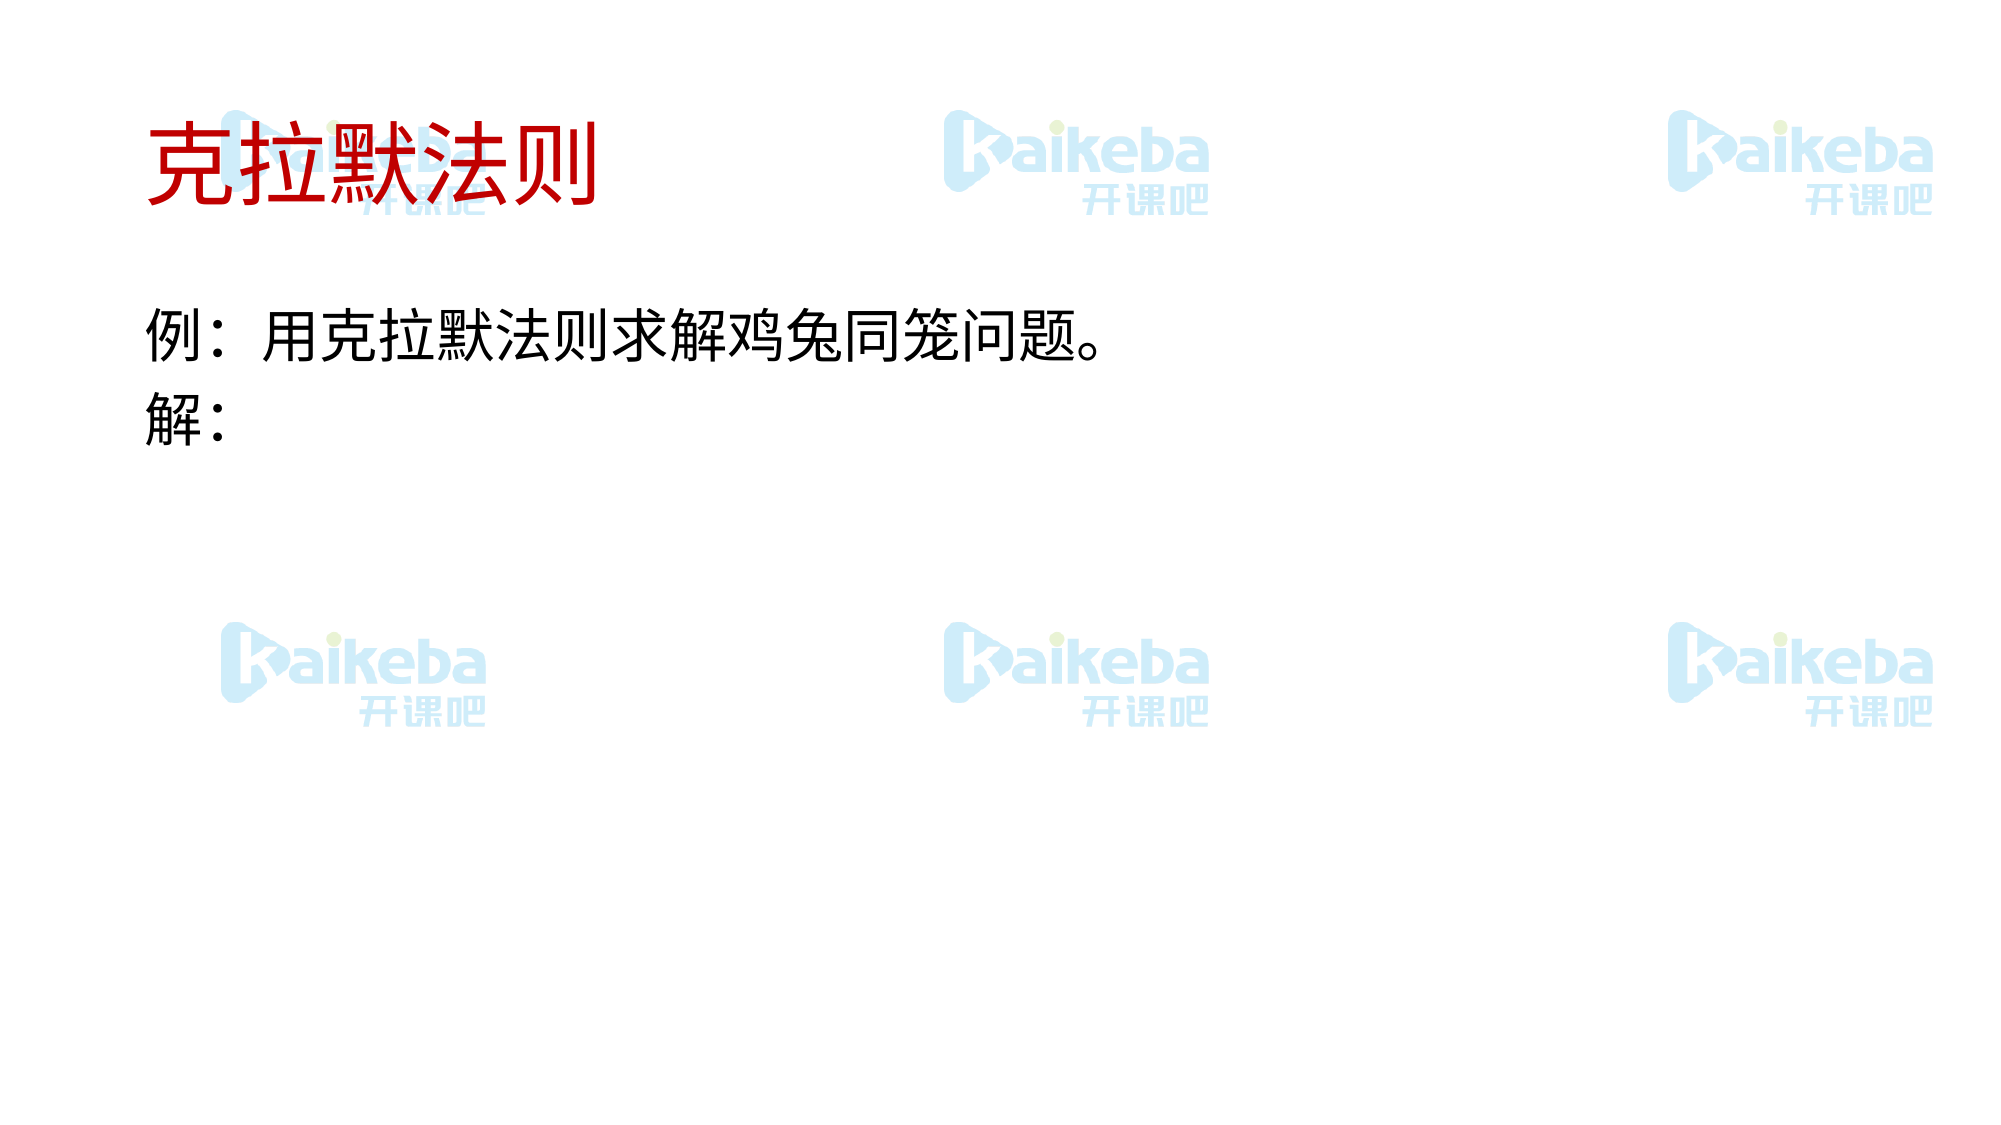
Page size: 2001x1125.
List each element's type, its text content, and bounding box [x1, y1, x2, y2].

title 克拉默法则 [136, 59, 1863, 278]
